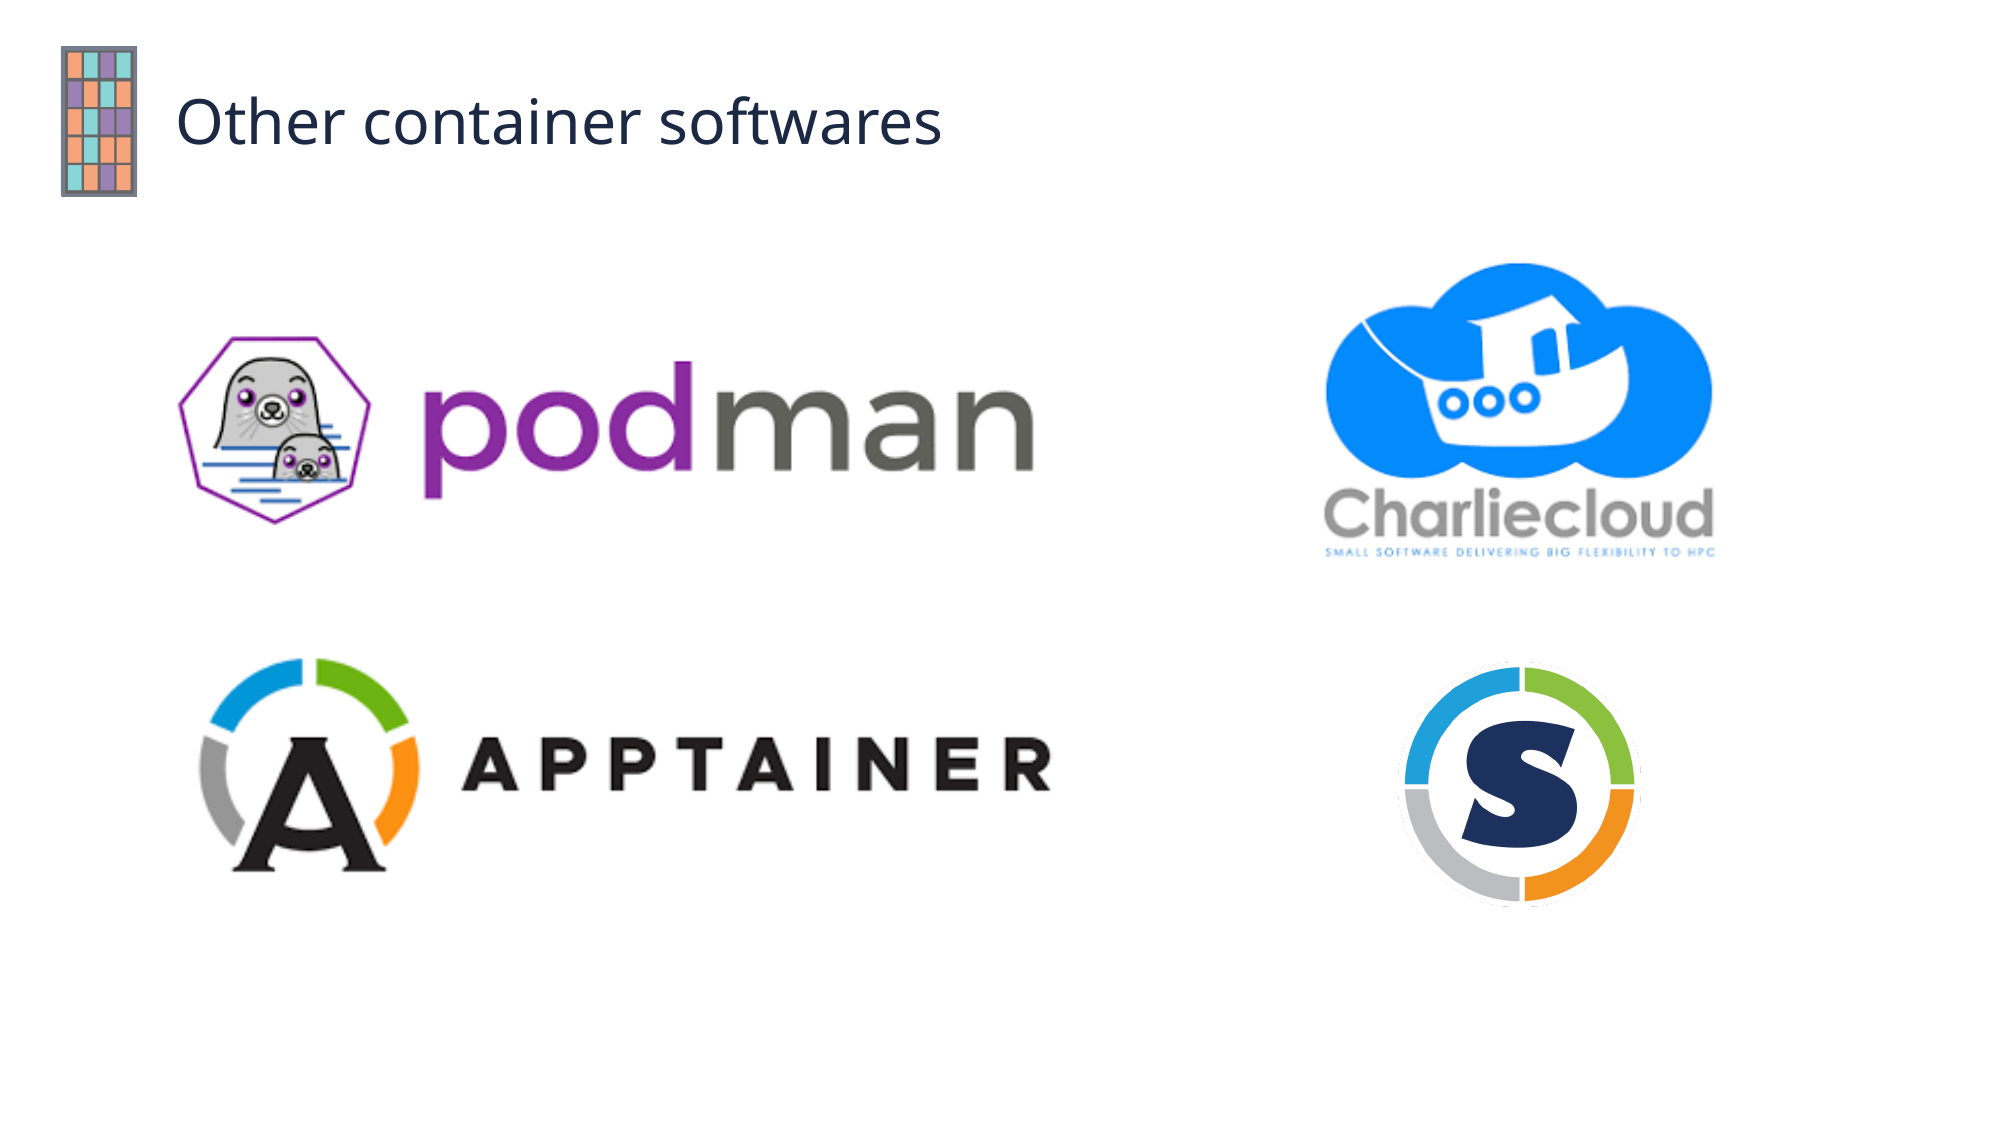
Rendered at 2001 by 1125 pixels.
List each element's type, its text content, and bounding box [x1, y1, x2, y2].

picture [1397, 661, 1641, 908]
list Check space usage (Disk inFo) Output Type object Total number of objects Size etc $ docker system df [60, 46, 138, 197]
picture [1302, 245, 1736, 575]
title Other container softwares [160, 59, 1964, 190]
picture [159, 620, 1095, 908]
picture [157, 305, 1055, 546]
